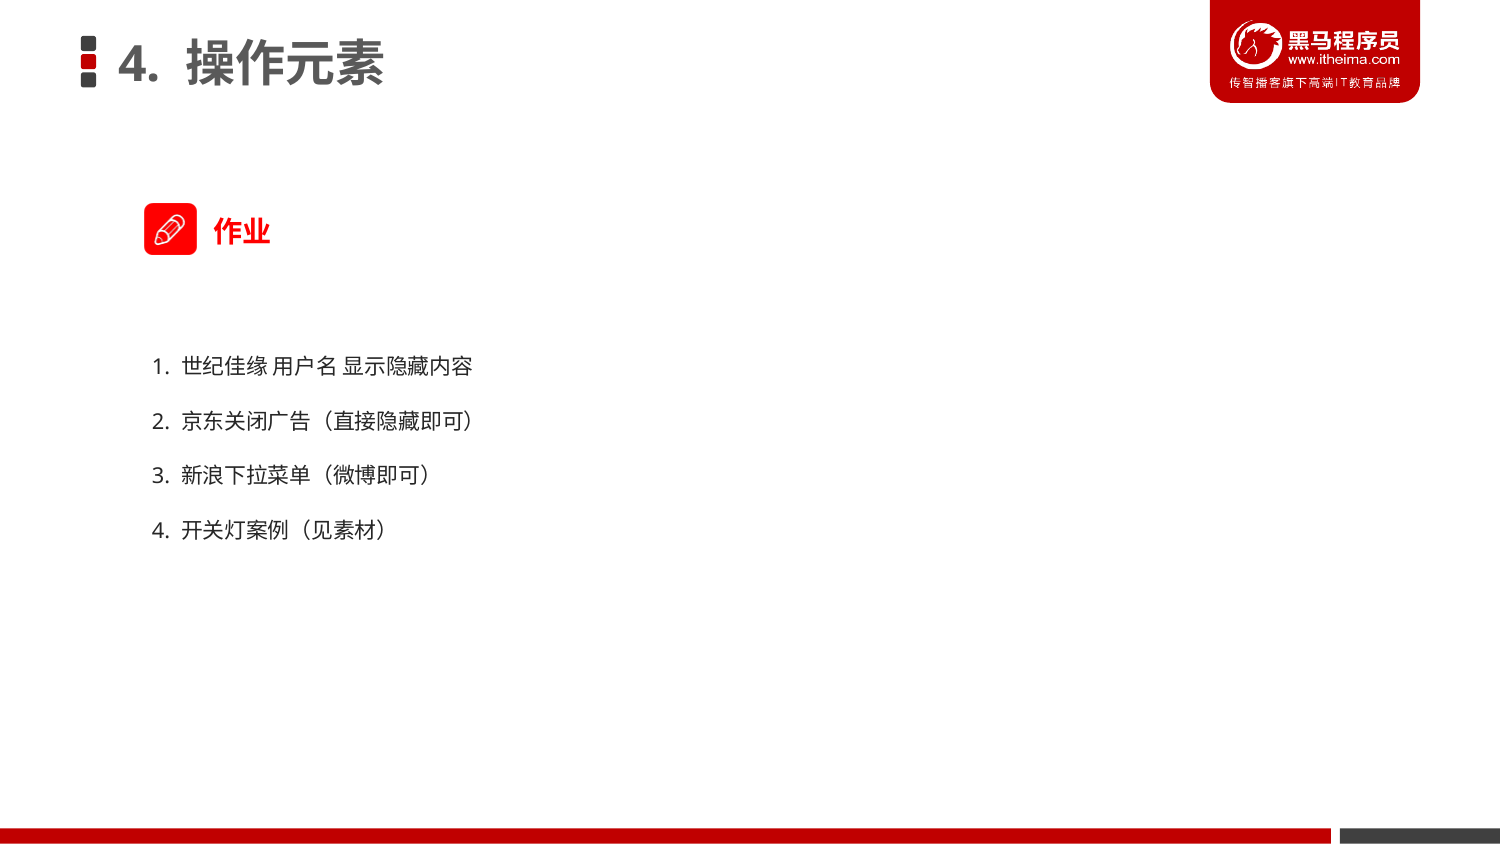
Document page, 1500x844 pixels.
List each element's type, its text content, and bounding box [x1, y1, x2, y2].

picture [1211, 11, 1419, 97]
title 4. 操作元素 [103, 0, 1209, 130]
text_box 作业 [199, 188, 1007, 256]
picture [139, 199, 200, 259]
text_box 1. 世纪佳缘 用户名 显示隐藏内容 2. 京东关闭广告（直接隐藏即可） 3. 新浪下拉菜单（微博即可） 4. 开关灯案例（见素材） [137, 332, 1202, 573]
